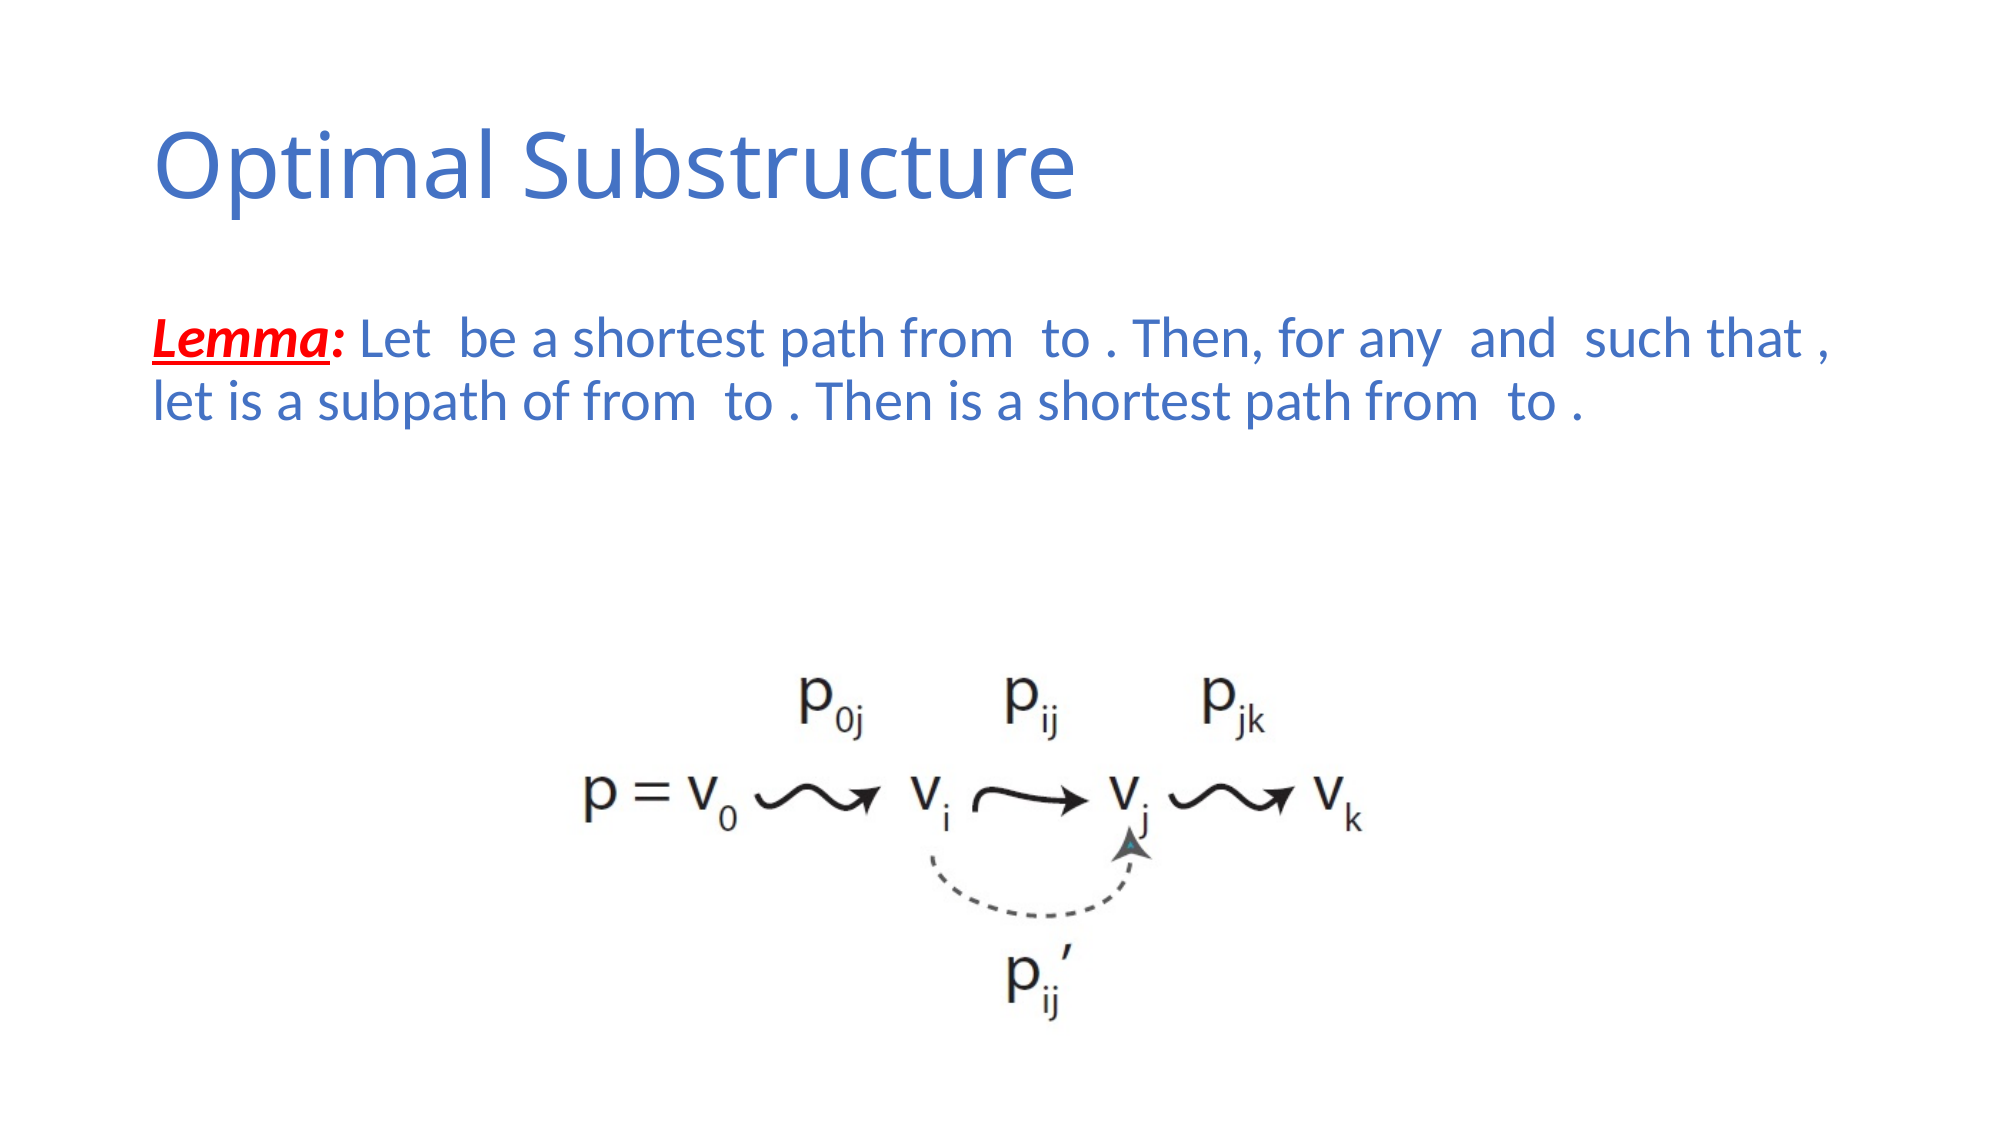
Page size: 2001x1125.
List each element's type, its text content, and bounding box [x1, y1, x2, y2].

picture [521, 628, 1504, 1036]
title Optimal Substructure [137, 59, 1863, 278]
